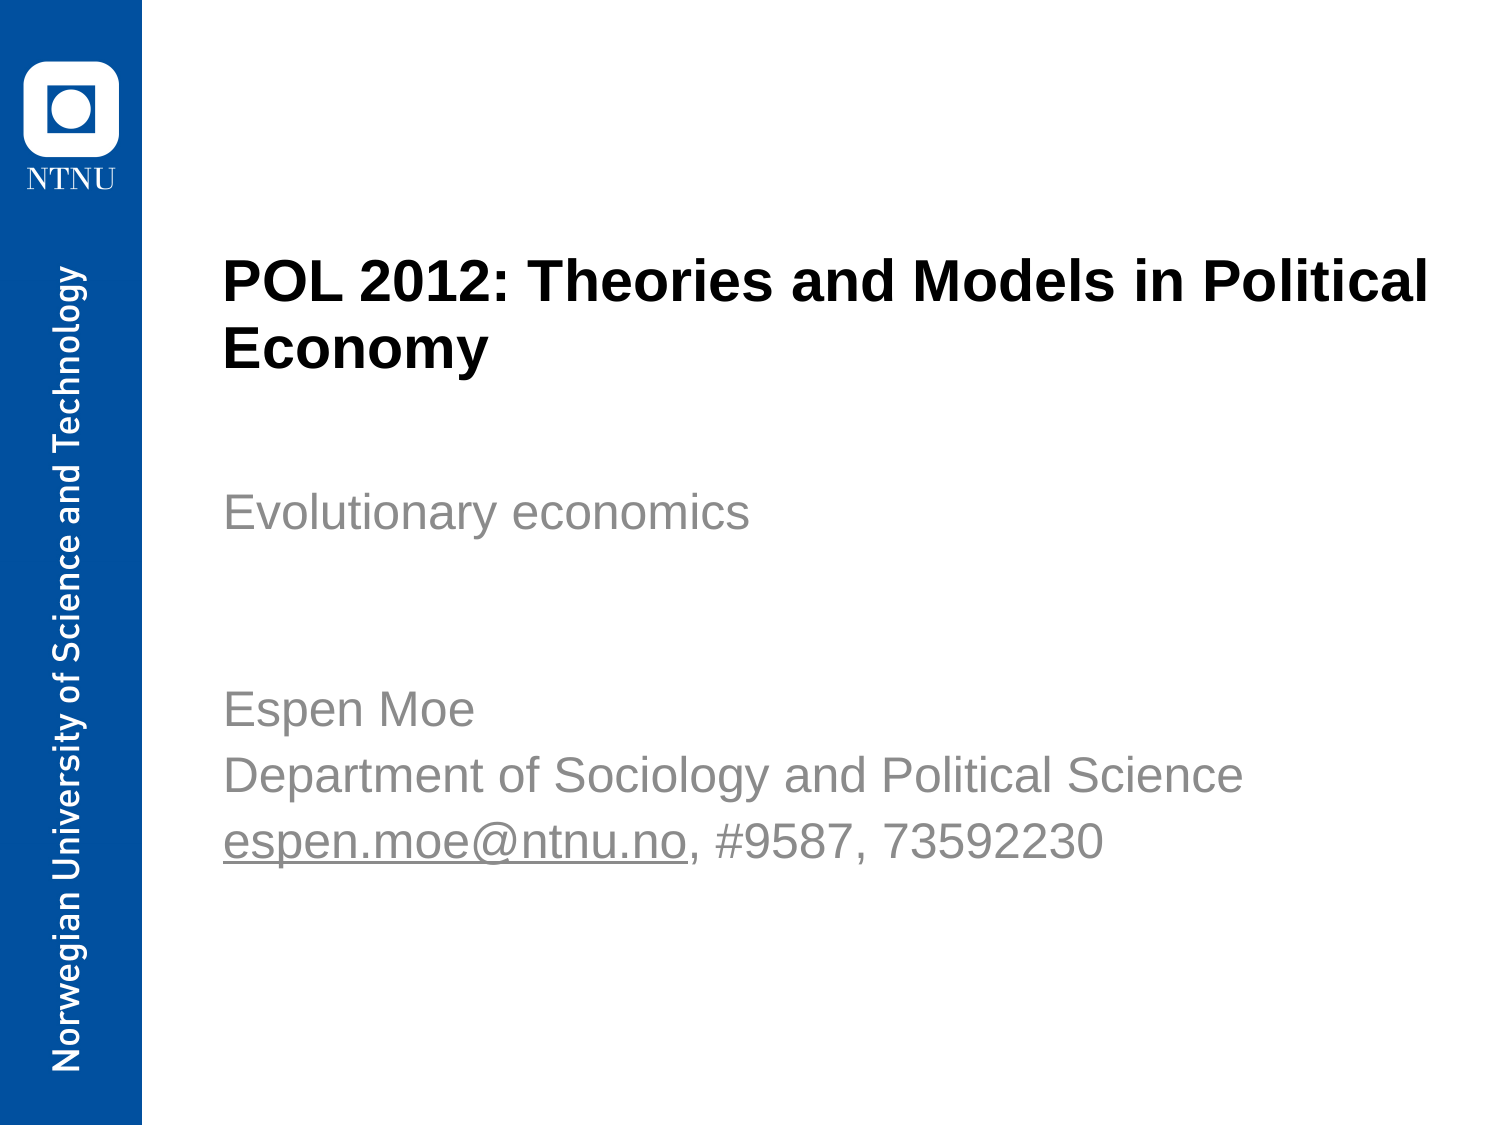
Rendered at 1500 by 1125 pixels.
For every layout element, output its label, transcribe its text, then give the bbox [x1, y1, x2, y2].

subtitle Evolutionary economics Espen Moe Department of Sociology and Political Science espen.moe@ntnu.no, #9587, 73592230 [207, 345, 1483, 881]
picture [0, 0, 142, 1125]
title POL 2012: Theories and Models in Political Economy [207, 240, 1483, 345]
